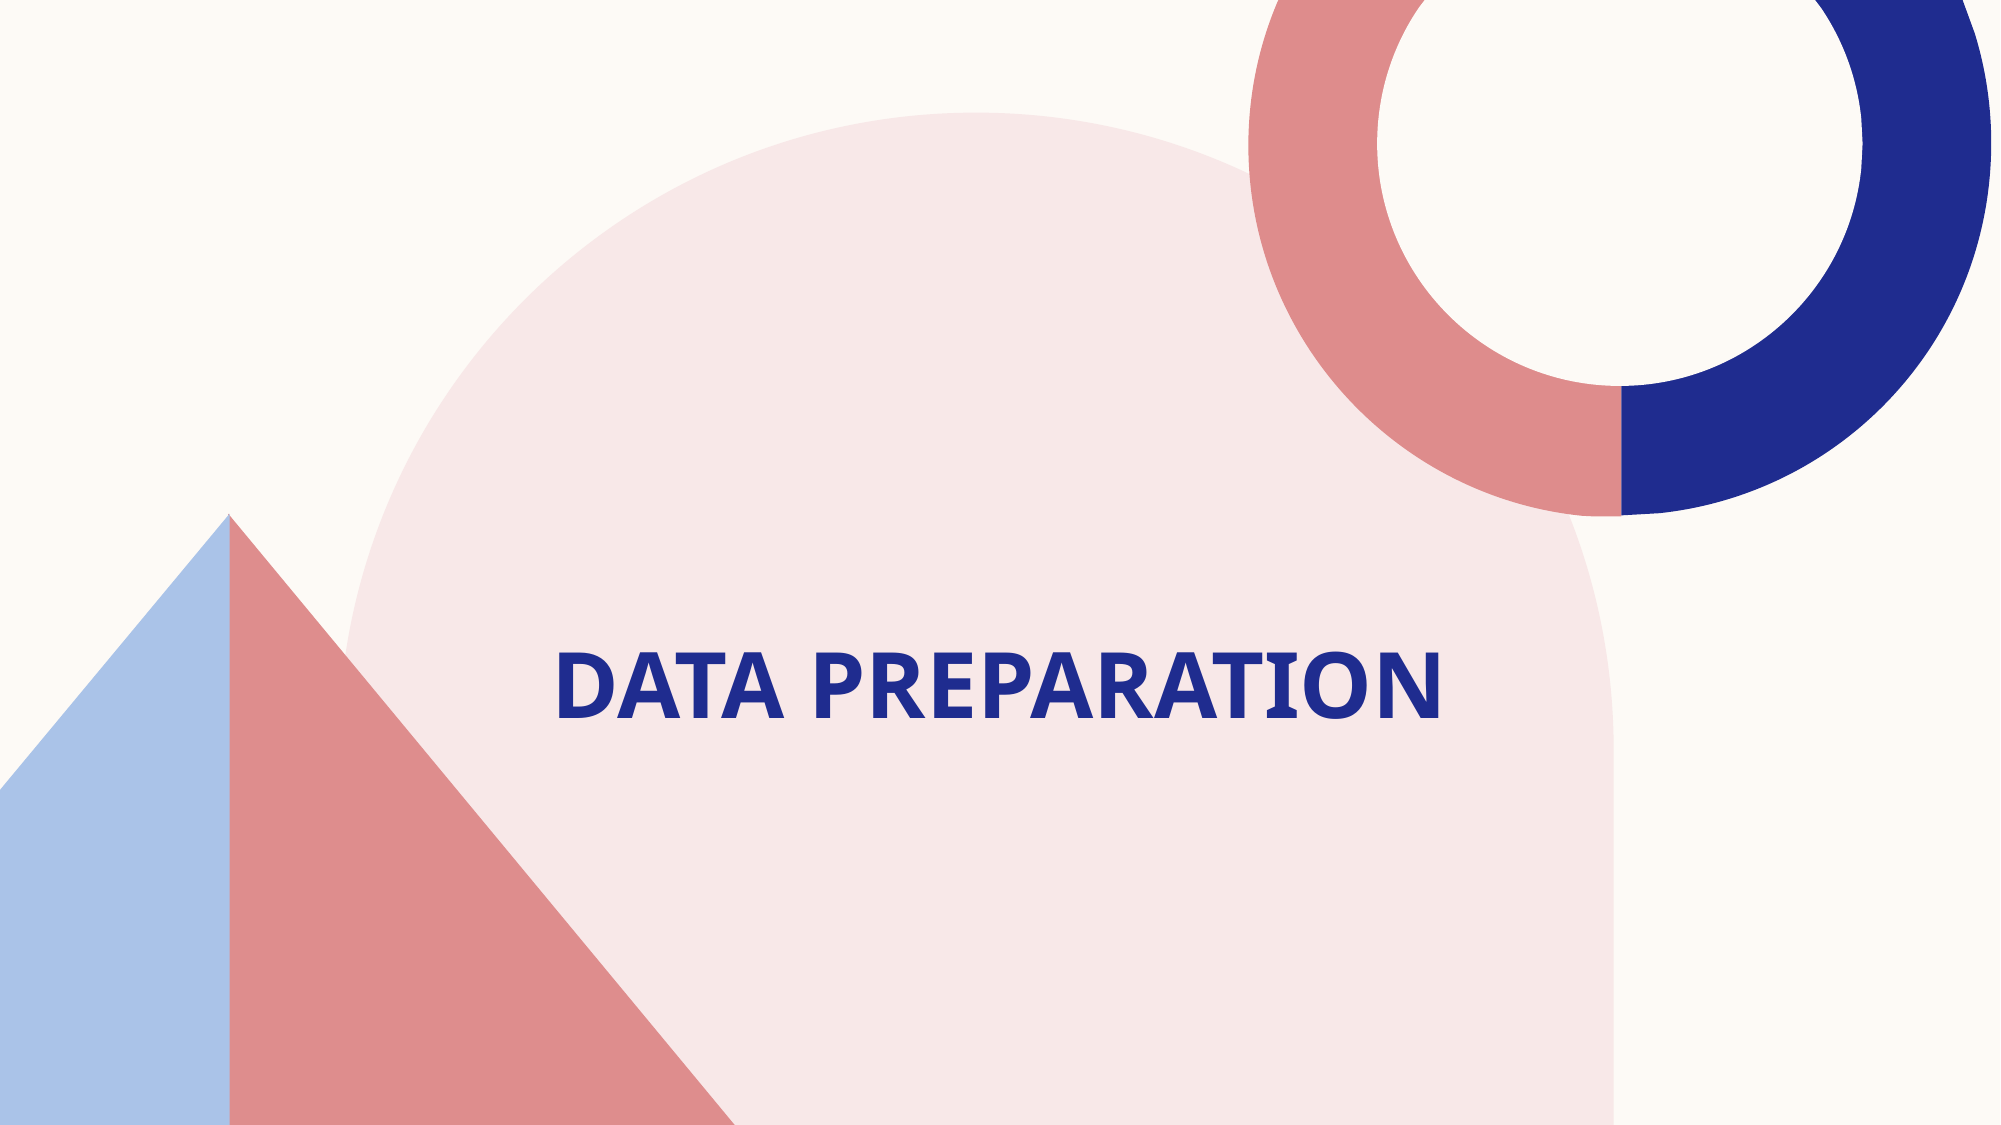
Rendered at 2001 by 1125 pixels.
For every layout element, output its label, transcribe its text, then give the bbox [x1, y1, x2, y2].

title Data Preparation [474, 619, 1525, 746]
